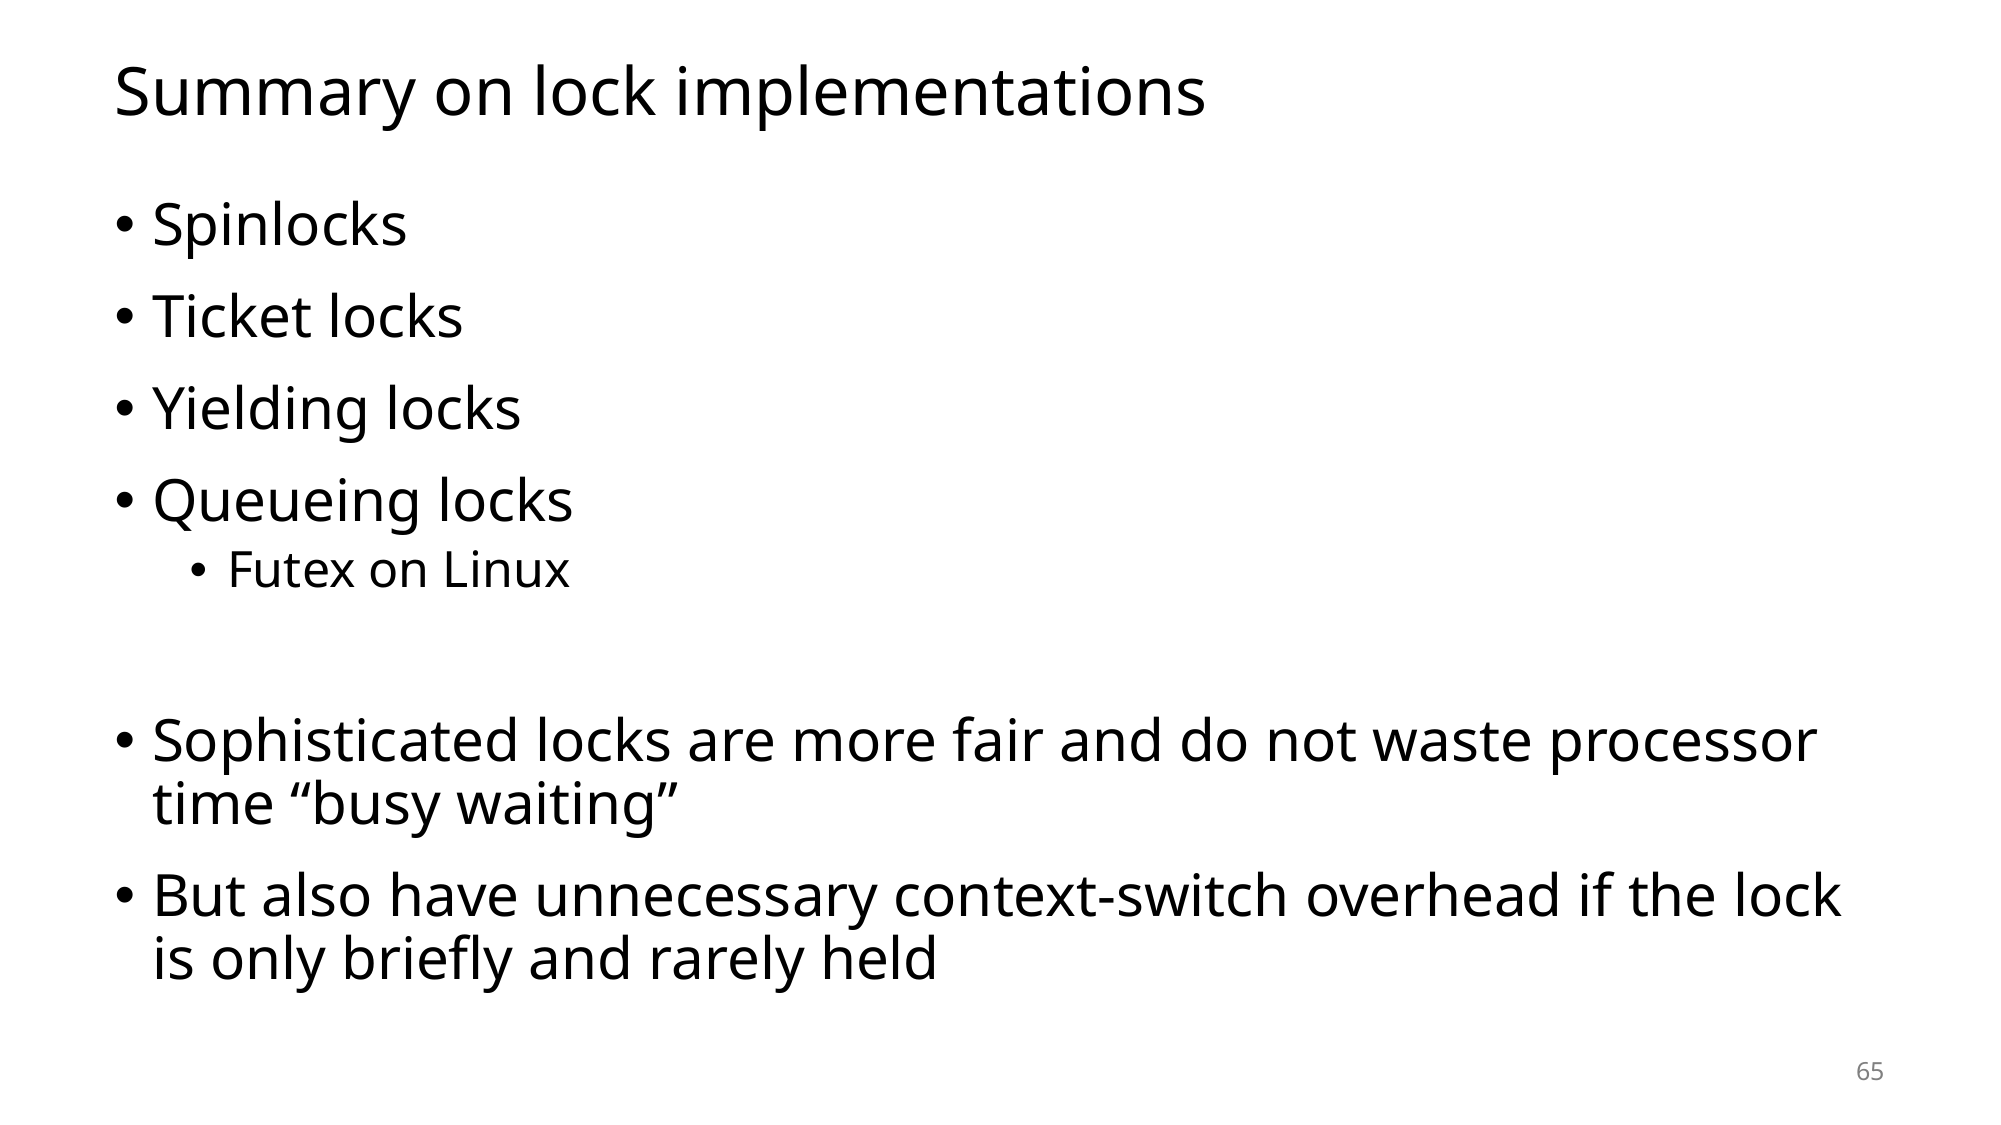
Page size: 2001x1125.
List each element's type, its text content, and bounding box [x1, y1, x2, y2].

title Summary on lock implementations [99, 37, 1900, 150]
slide_number 65 [1749, 1042, 1900, 1103]
list Spinlocks Ticket locks Yielding locks Queueing locks Futex on Linux Sophisticated locks are more fair and do not waste processor time “busy waiting” But also have unnecessary context-switch overhead if the lock is only briefly and rarely held [99, 187, 1900, 1013]
